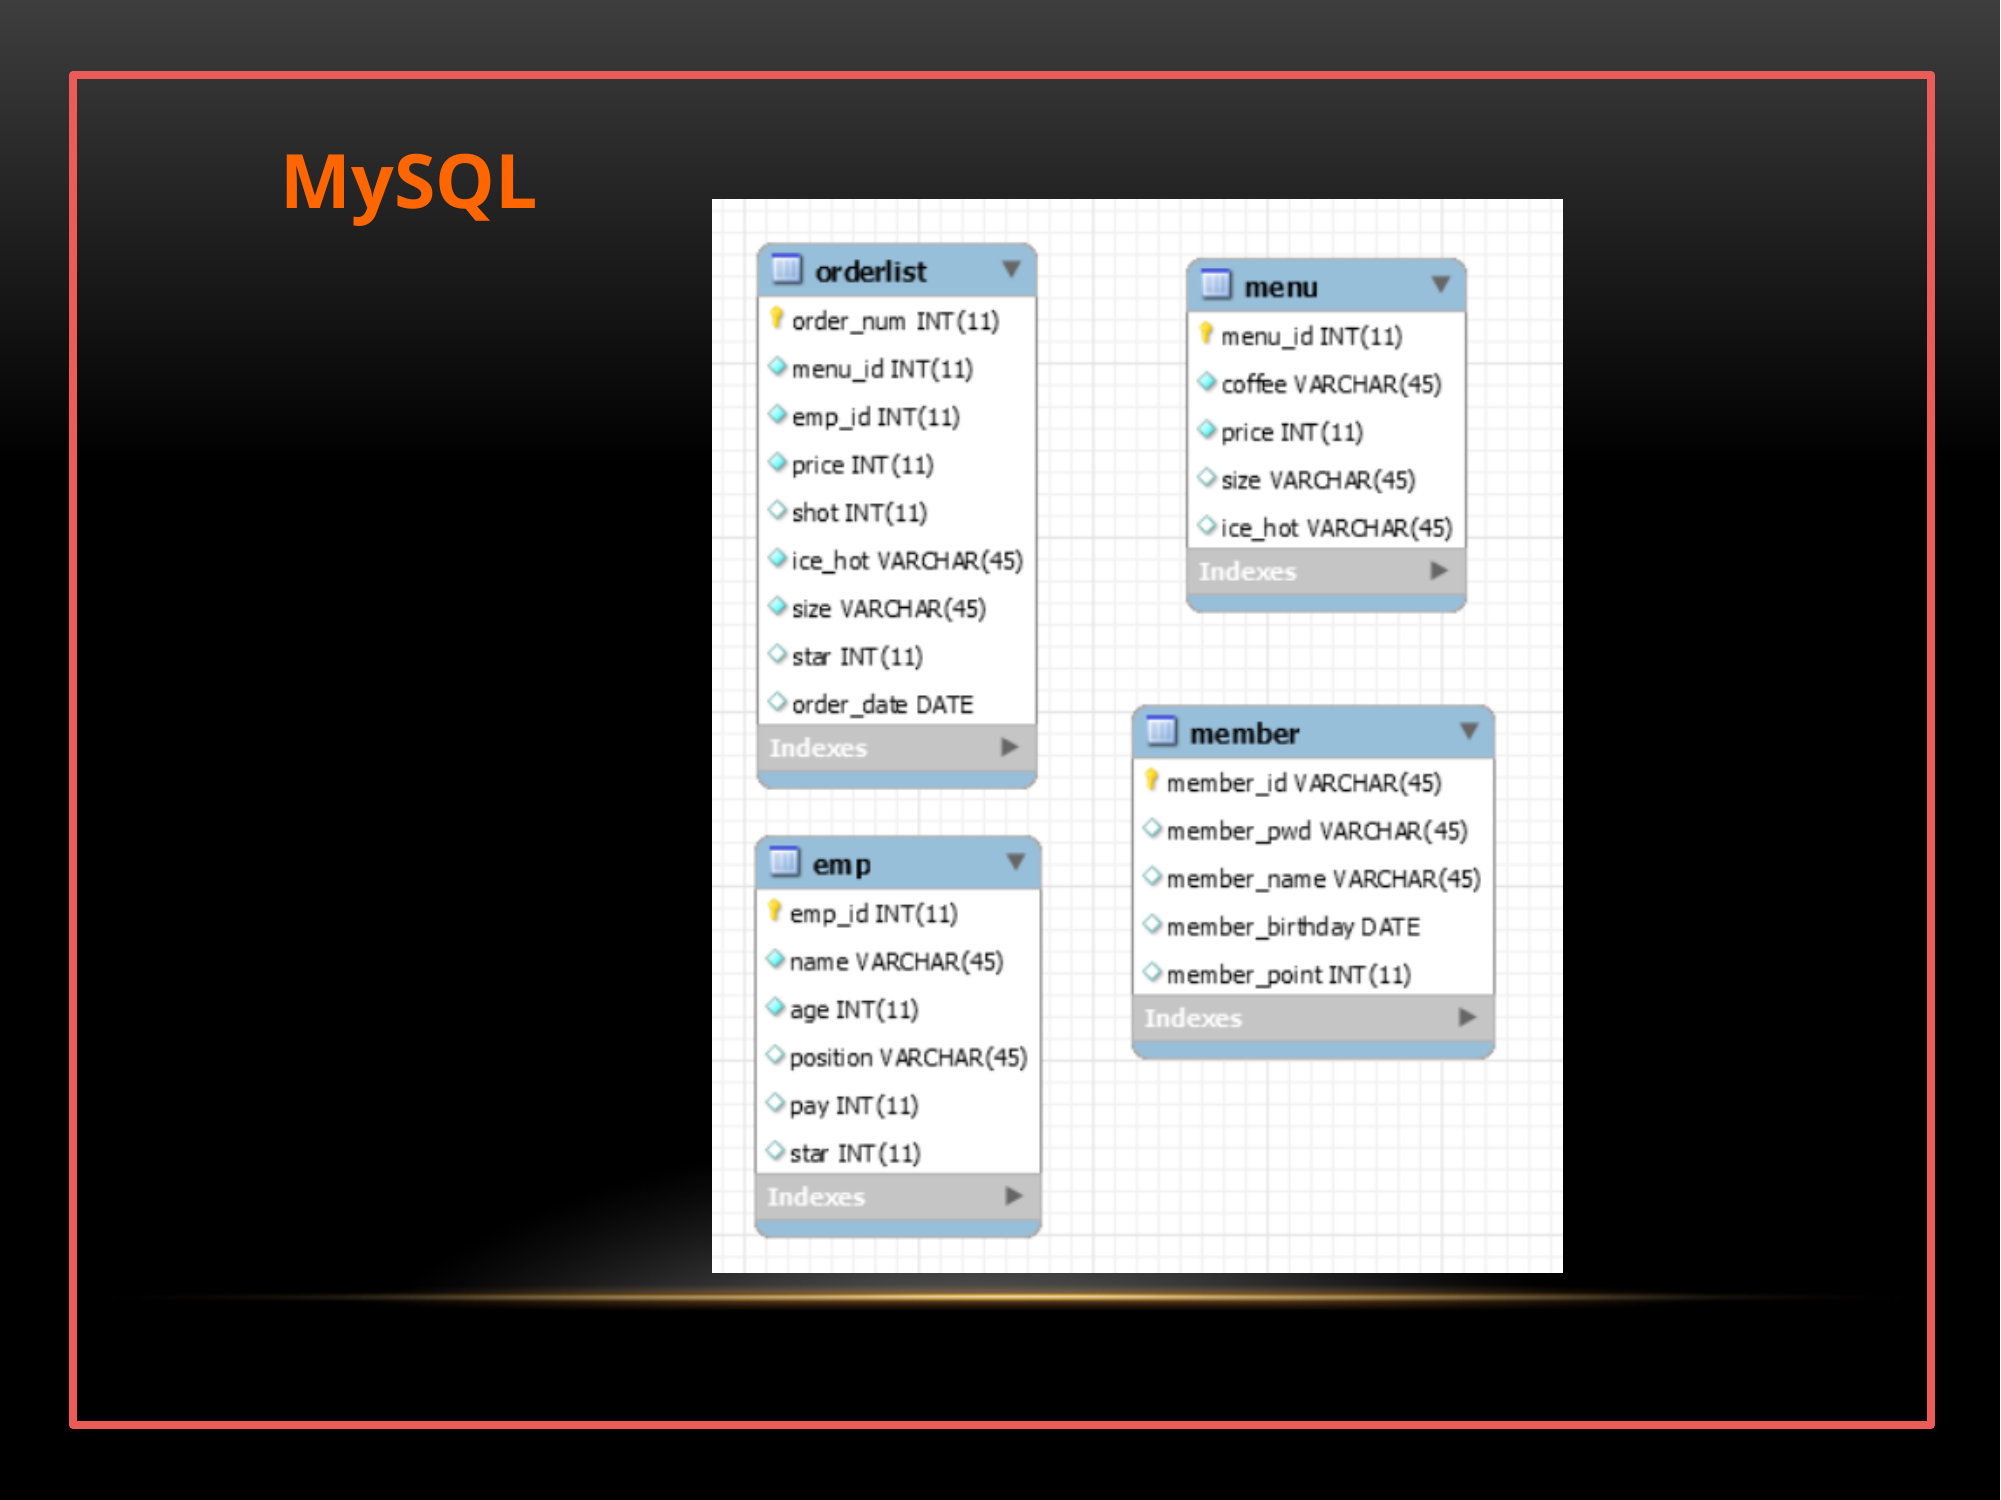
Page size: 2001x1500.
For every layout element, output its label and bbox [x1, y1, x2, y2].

text_box [72, 74, 1932, 1425]
picture [0, 0, 2000, 1500]
